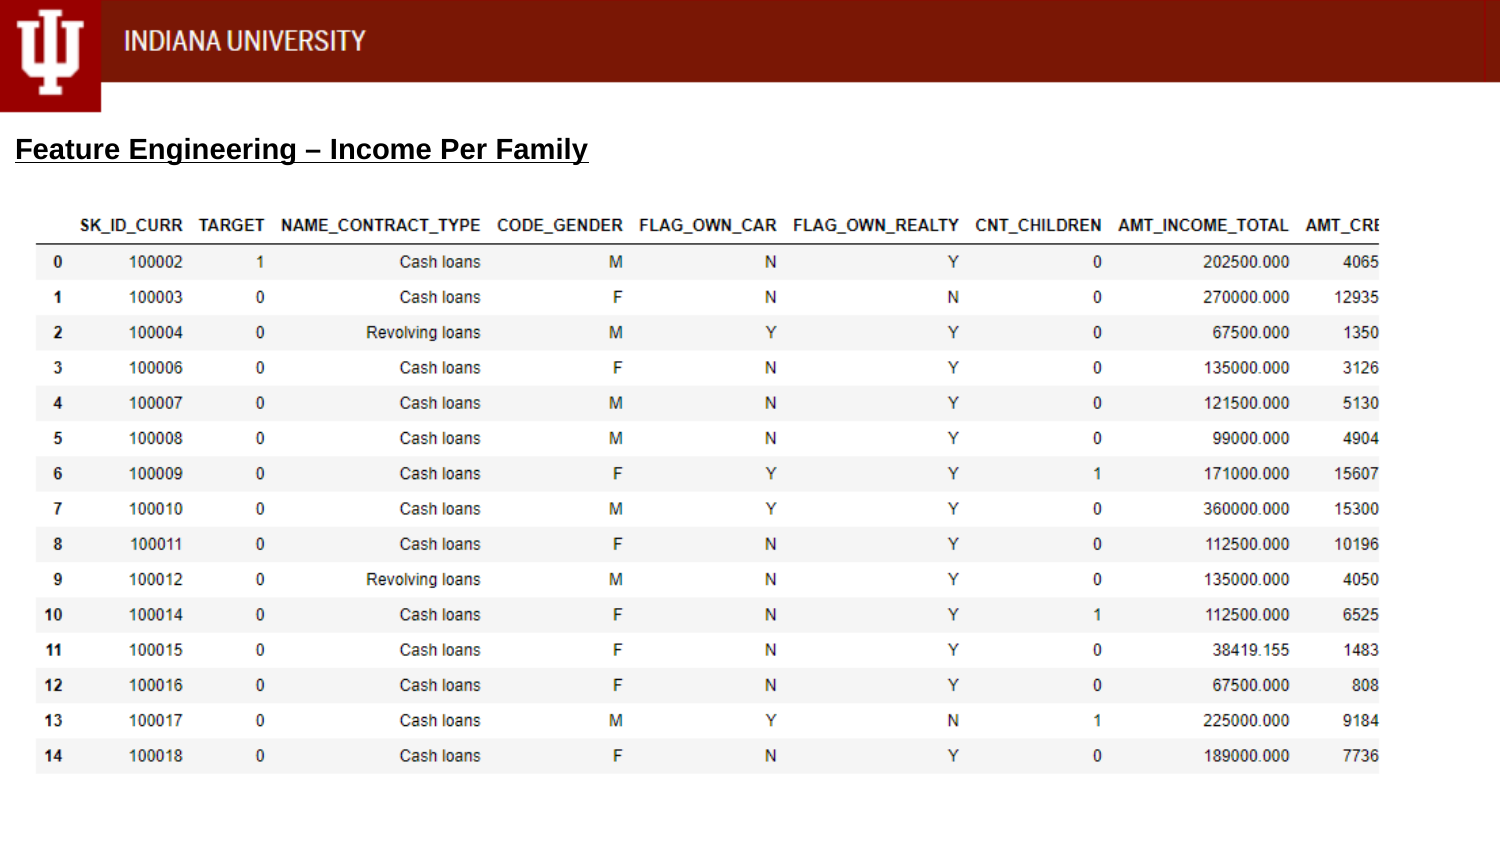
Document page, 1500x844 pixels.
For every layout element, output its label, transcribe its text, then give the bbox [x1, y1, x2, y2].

subtitle Feature Engineering – Income Per Family [0, 123, 1125, 175]
picture [27, 200, 1390, 779]
picture [0, 0, 1500, 115]
